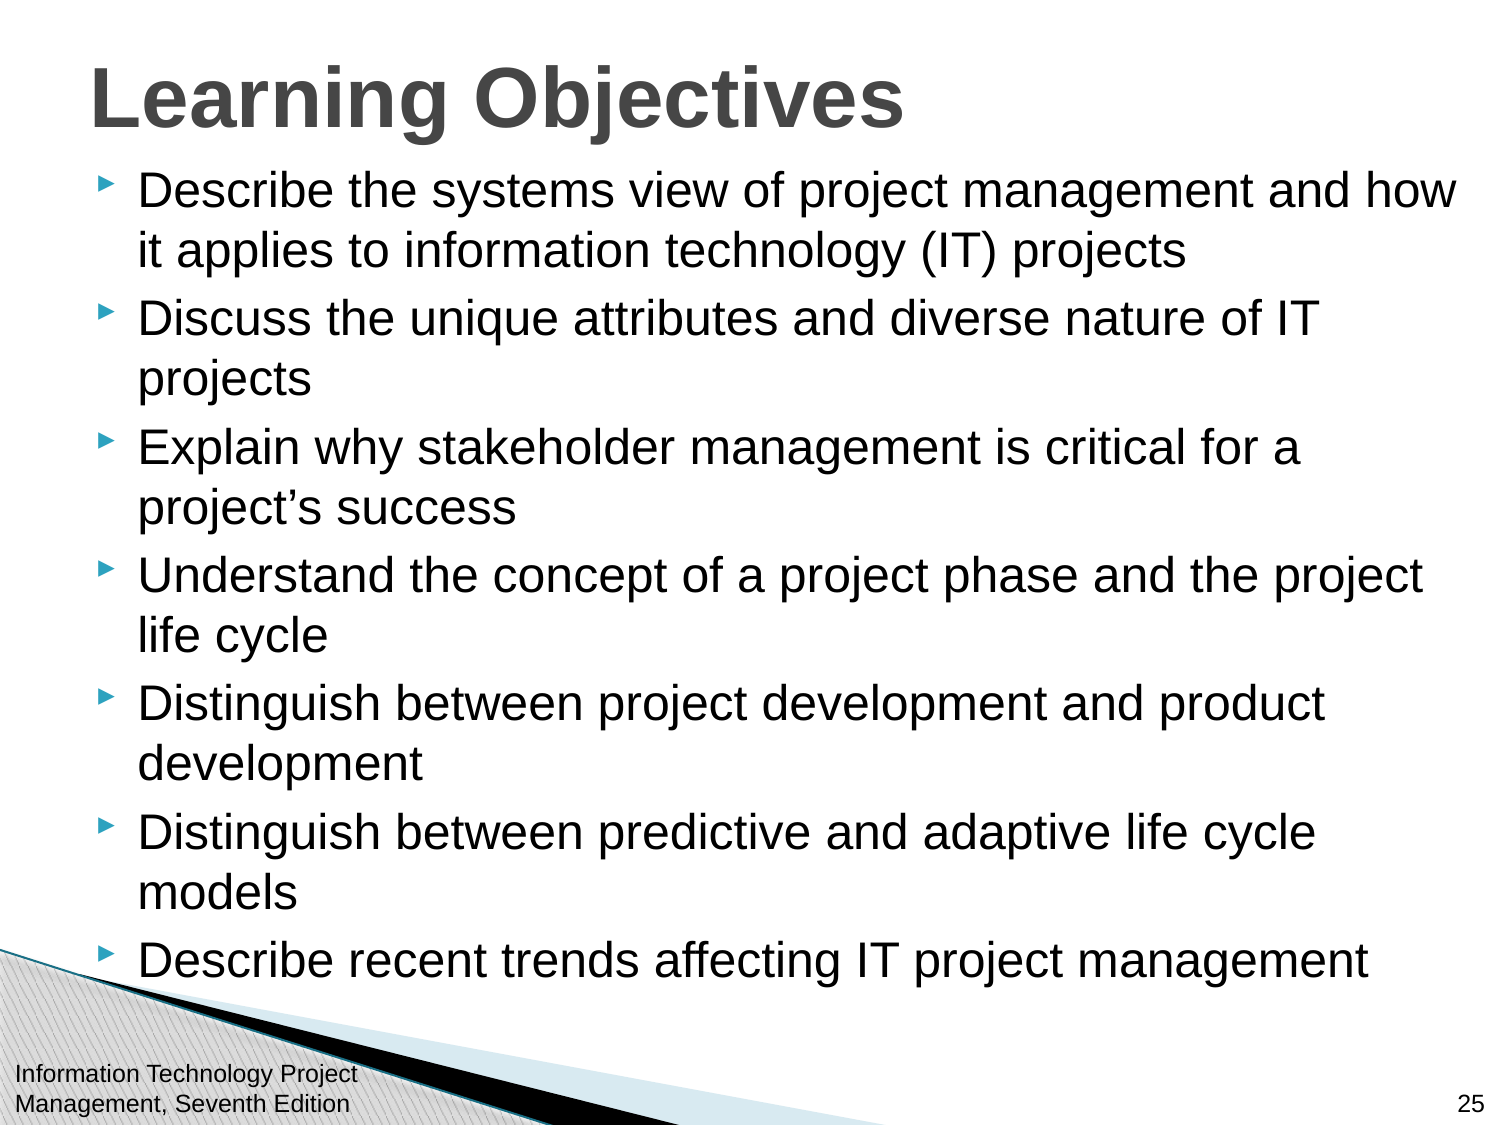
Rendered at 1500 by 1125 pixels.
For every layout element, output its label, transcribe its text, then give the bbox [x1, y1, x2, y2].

slide_number 25 [1408, 1065, 1500, 1125]
title Learning Objectives [75, 0, 1425, 188]
list Describe the systems view of project management and how it applies to information technology (IT) projects Discuss the unique attributes and diverse nature of IT projects Explain why stakeholder management is critical for a project’s success Understand the concept of a project phase and the project life cycle Distinguish between project development and product development Distinguish between predictive and adaptive life cycle models Describe recent trends affecting IT project management [62, 149, 1500, 938]
footer Information Technology Project Management, Seventh Edition [0, 1065, 425, 1125]
